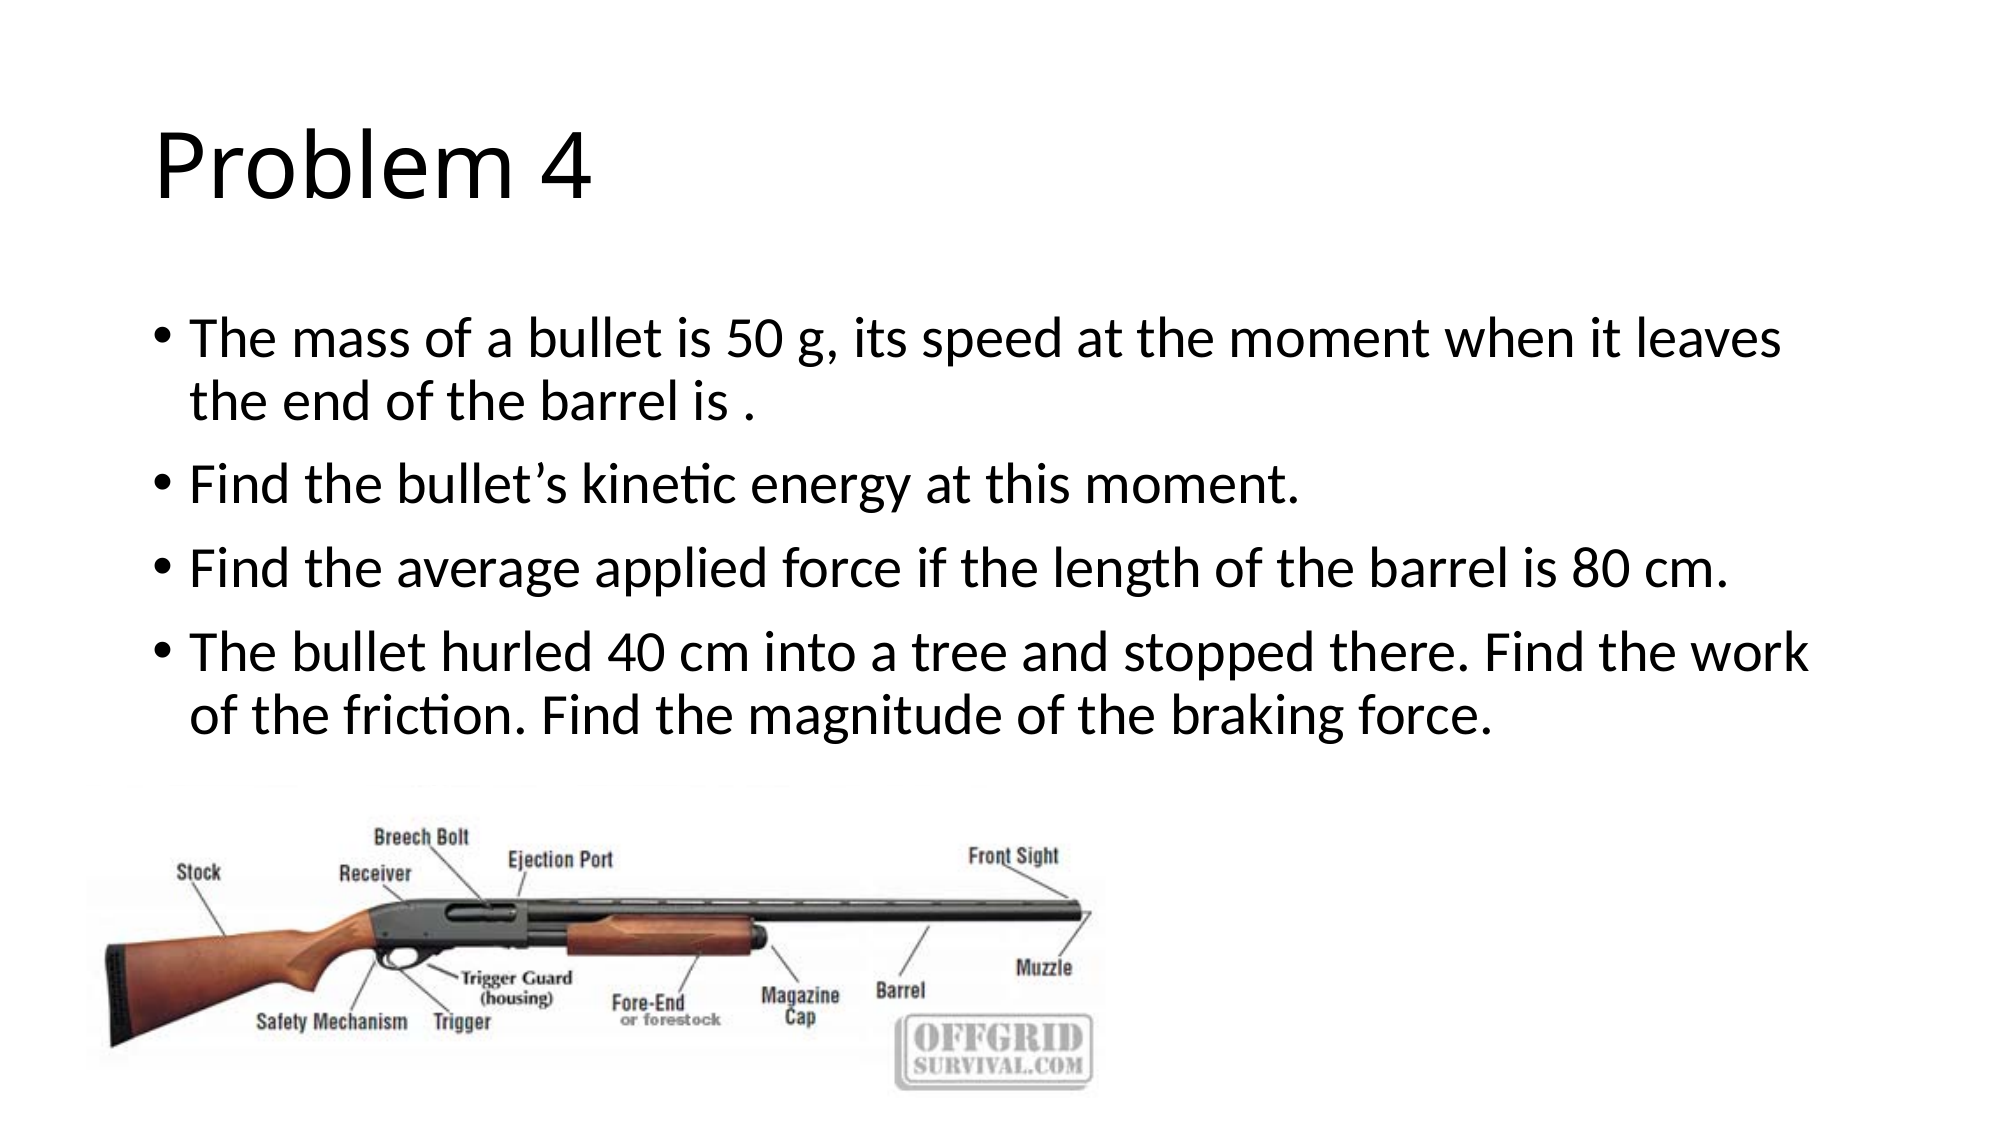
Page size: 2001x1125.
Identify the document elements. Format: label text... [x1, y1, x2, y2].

title Problem 4 [137, 59, 1863, 278]
picture [86, 785, 1106, 1098]
